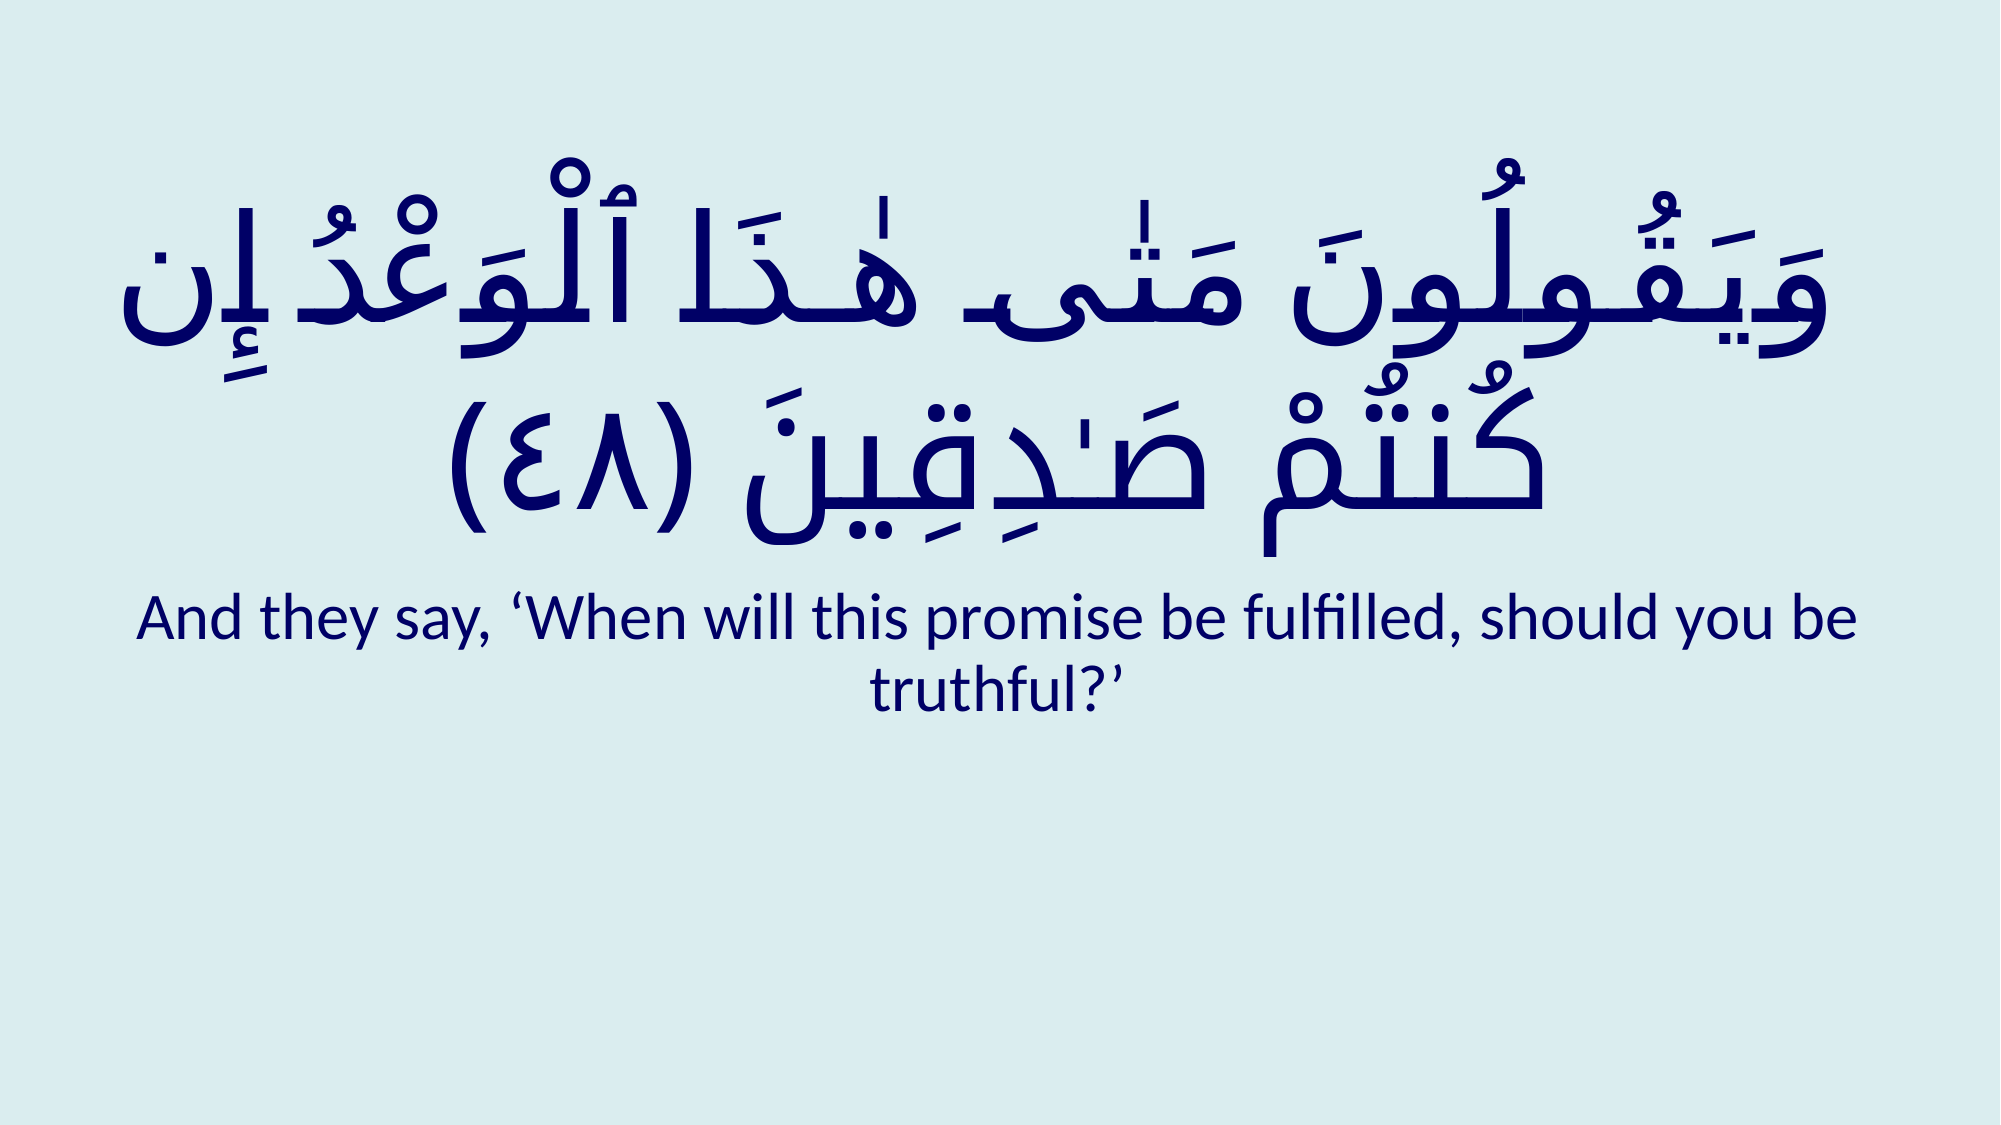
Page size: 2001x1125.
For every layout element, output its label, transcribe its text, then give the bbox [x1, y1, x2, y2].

subtitle And they say, ‘When will this promise be fulfilled, should you be truthful?’ [7, 574, 1989, 862]
title وَيَقُولُونَ مَتٰى هٰذَا ٱلْوَعْدُ إِن كُنتُمْ صَـٰدِقِينَ ﴿٤٨﴾ [0, 231, 2000, 473]
